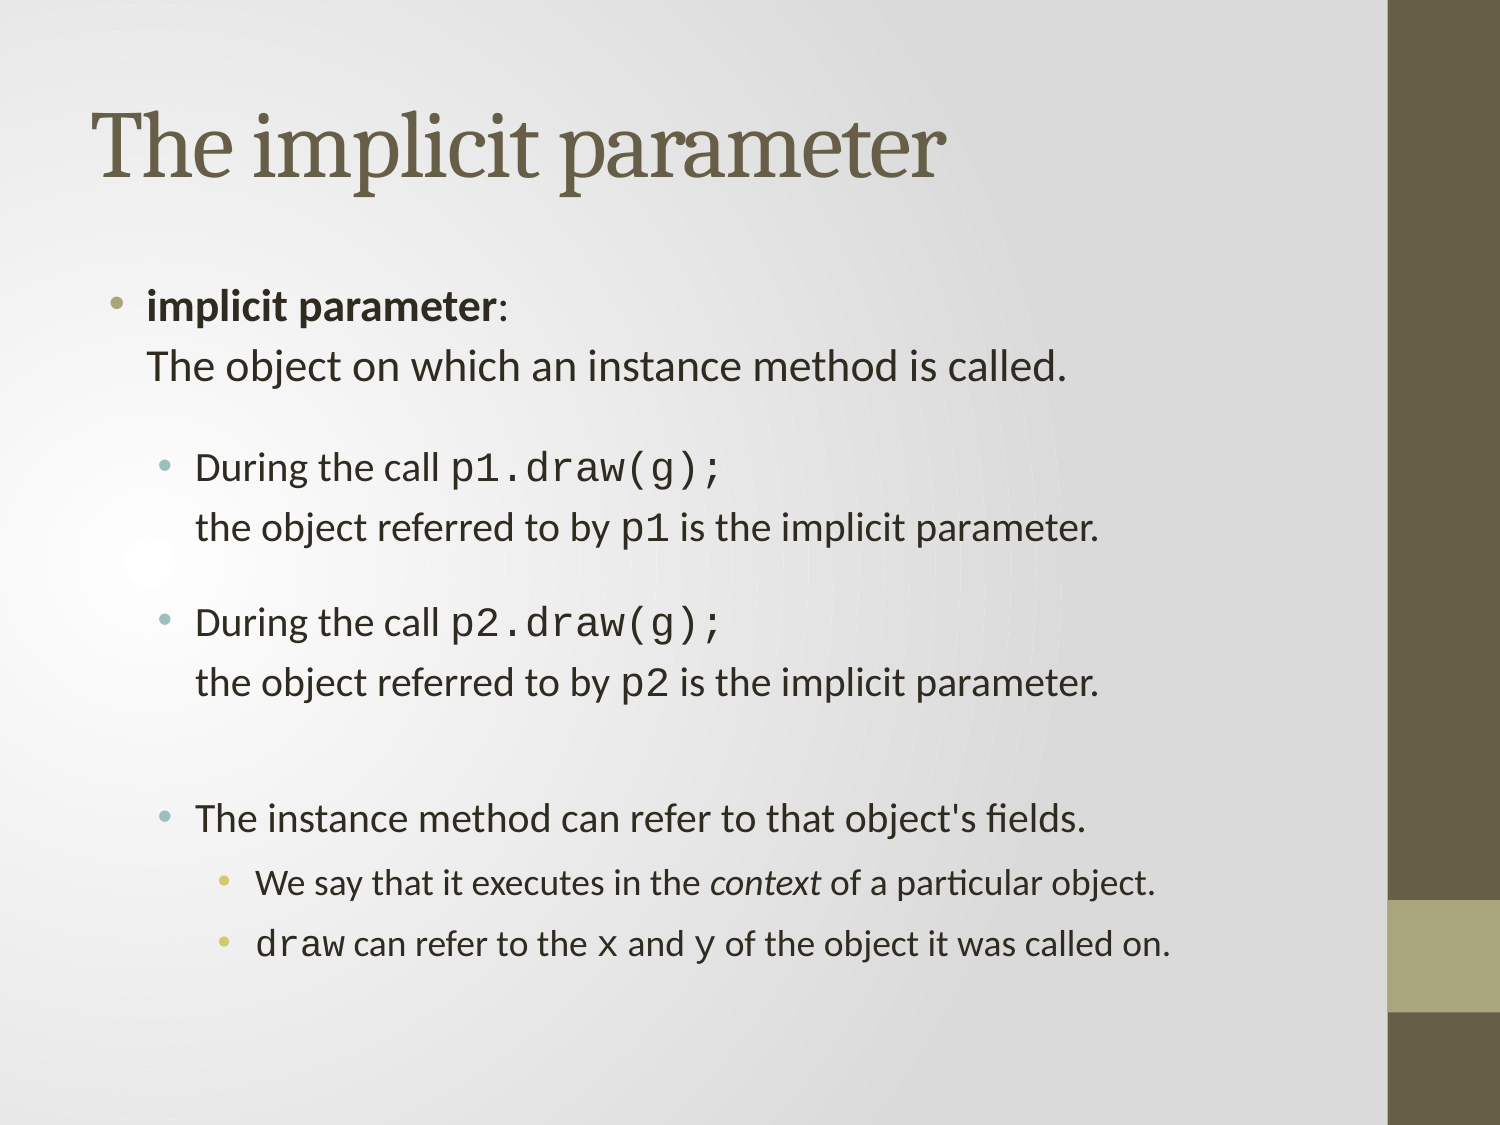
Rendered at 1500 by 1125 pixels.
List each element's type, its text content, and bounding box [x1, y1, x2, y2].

title The implicit parameter [75, 45, 1325, 233]
list implicit parameter: The object on which an instance method is called. During the call p1.draw(g); the object referred to by p1 is the implicit parameter. During the call p2.draw(g); the object referred to by p2 is the implicit parameter. The instance method can refer to that object's fields. We say that it executes in the context of a particular object. draw can refer to the x and y of the object it was called on. [75, 262, 1325, 1050]
